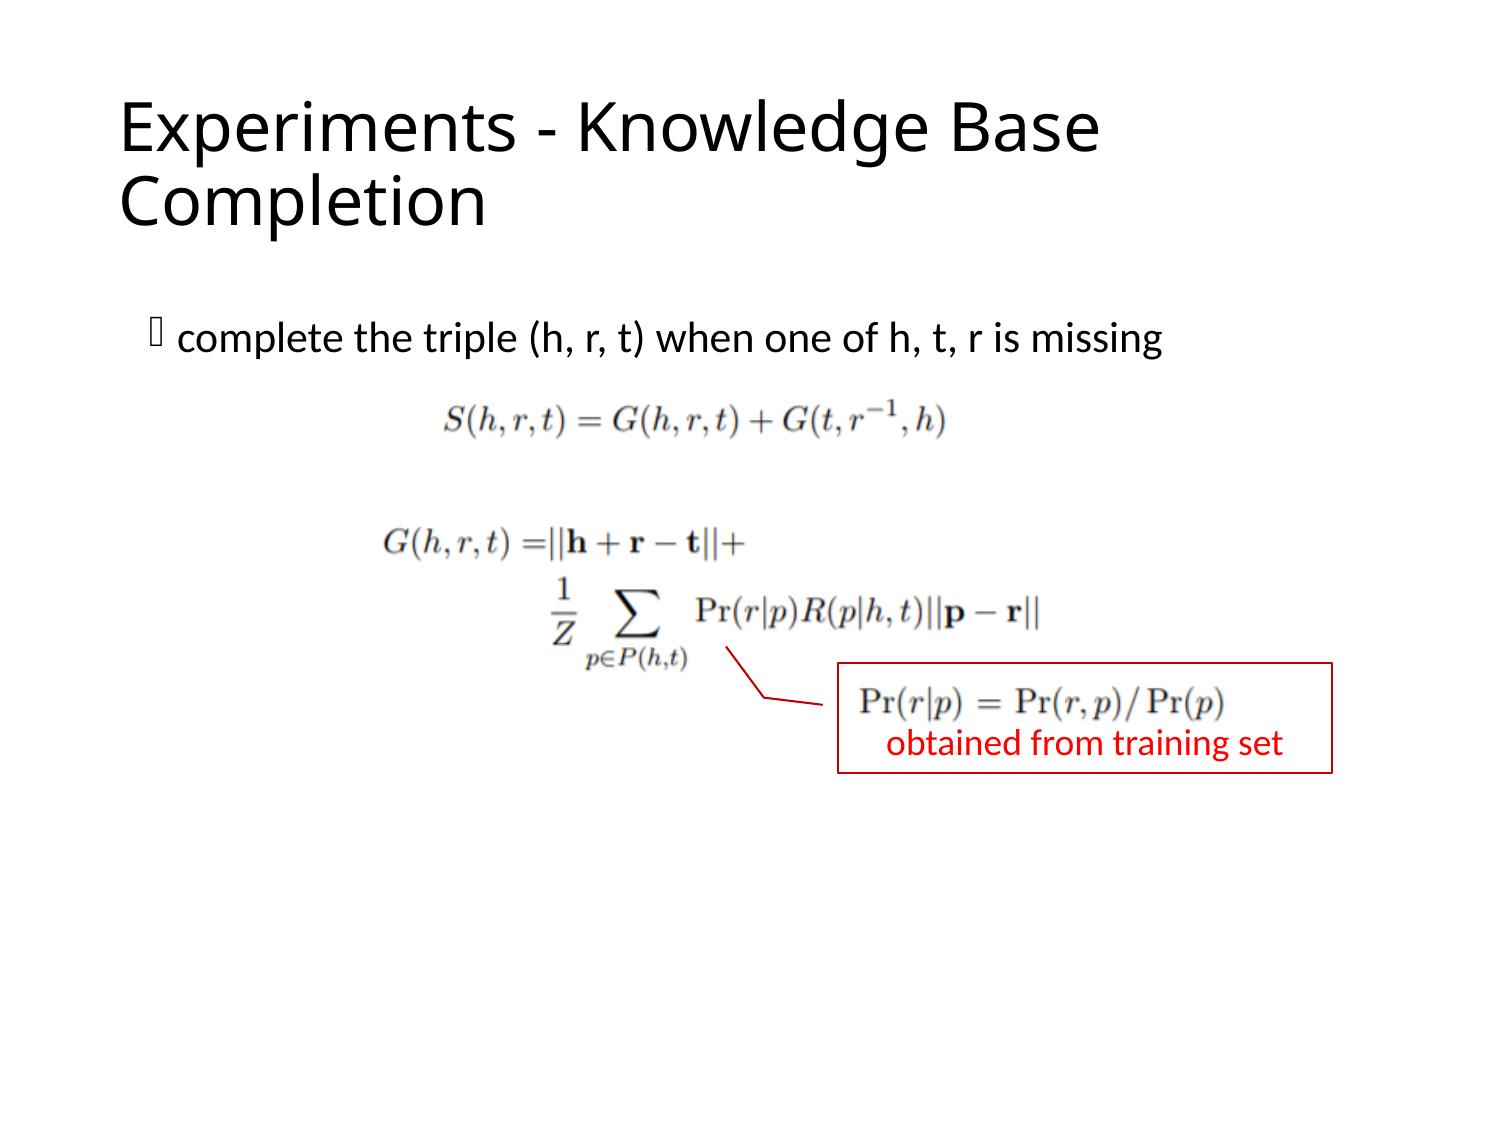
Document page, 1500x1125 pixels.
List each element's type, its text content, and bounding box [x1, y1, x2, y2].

picture [857, 682, 1230, 729]
picture [371, 513, 1044, 679]
text_box obtained from training set [837, 662, 1333, 774]
list complete the triple (h, r, t) when one of h, t, r is missing [134, 307, 1428, 1021]
picture [426, 392, 950, 457]
text_box obtained from training set [748, 679, 823, 706]
title Experiments - Knowledge Base Completion [103, 85, 1397, 249]
